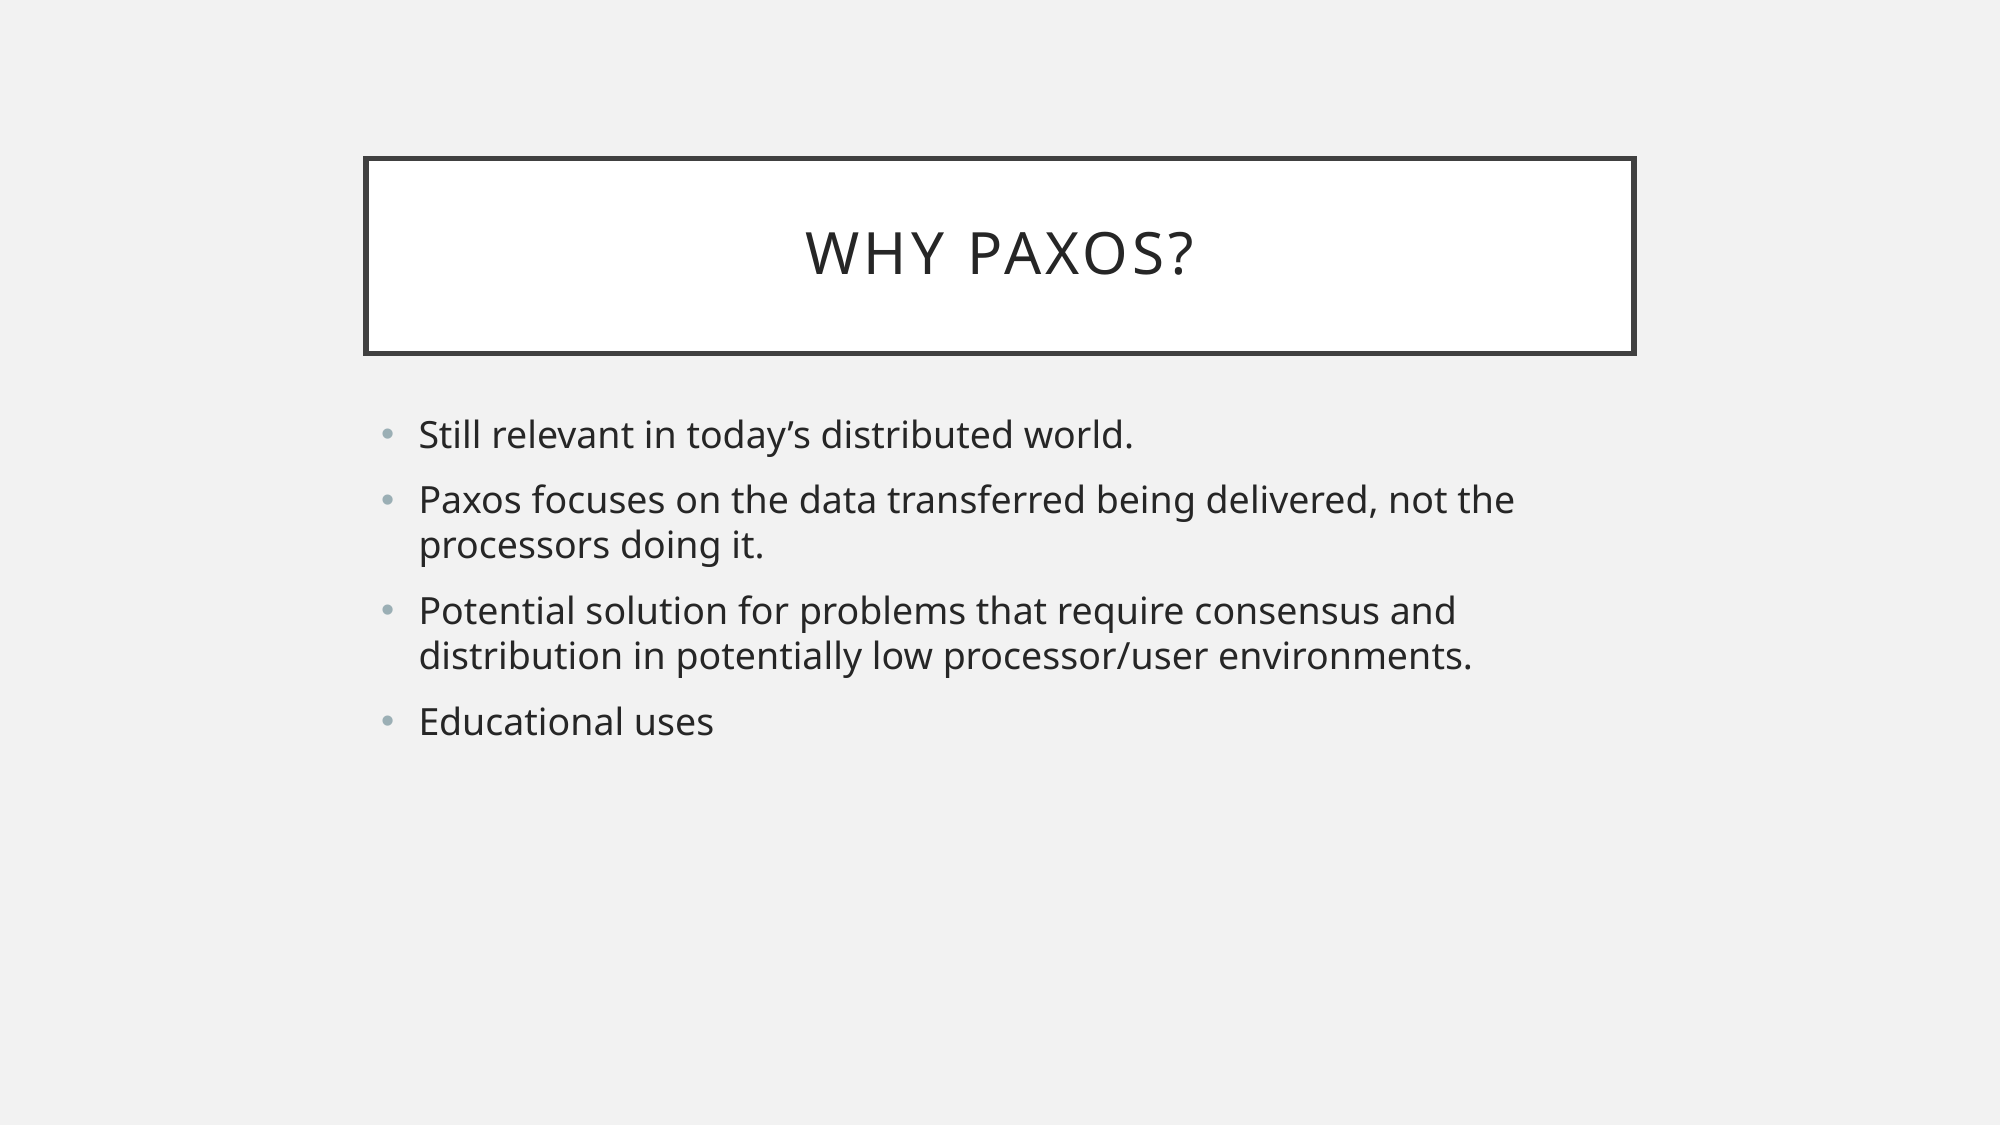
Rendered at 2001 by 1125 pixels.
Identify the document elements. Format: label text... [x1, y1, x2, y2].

list Still relevant in today’s distributed world. Paxos focuses on the data transferred being delivered, not the processors doing it. Potential solution for problems that require consensus and distribution in potentially low processor/user environments. Educational uses [366, 403, 1634, 912]
title Why Paxos? [363, 156, 1637, 356]
